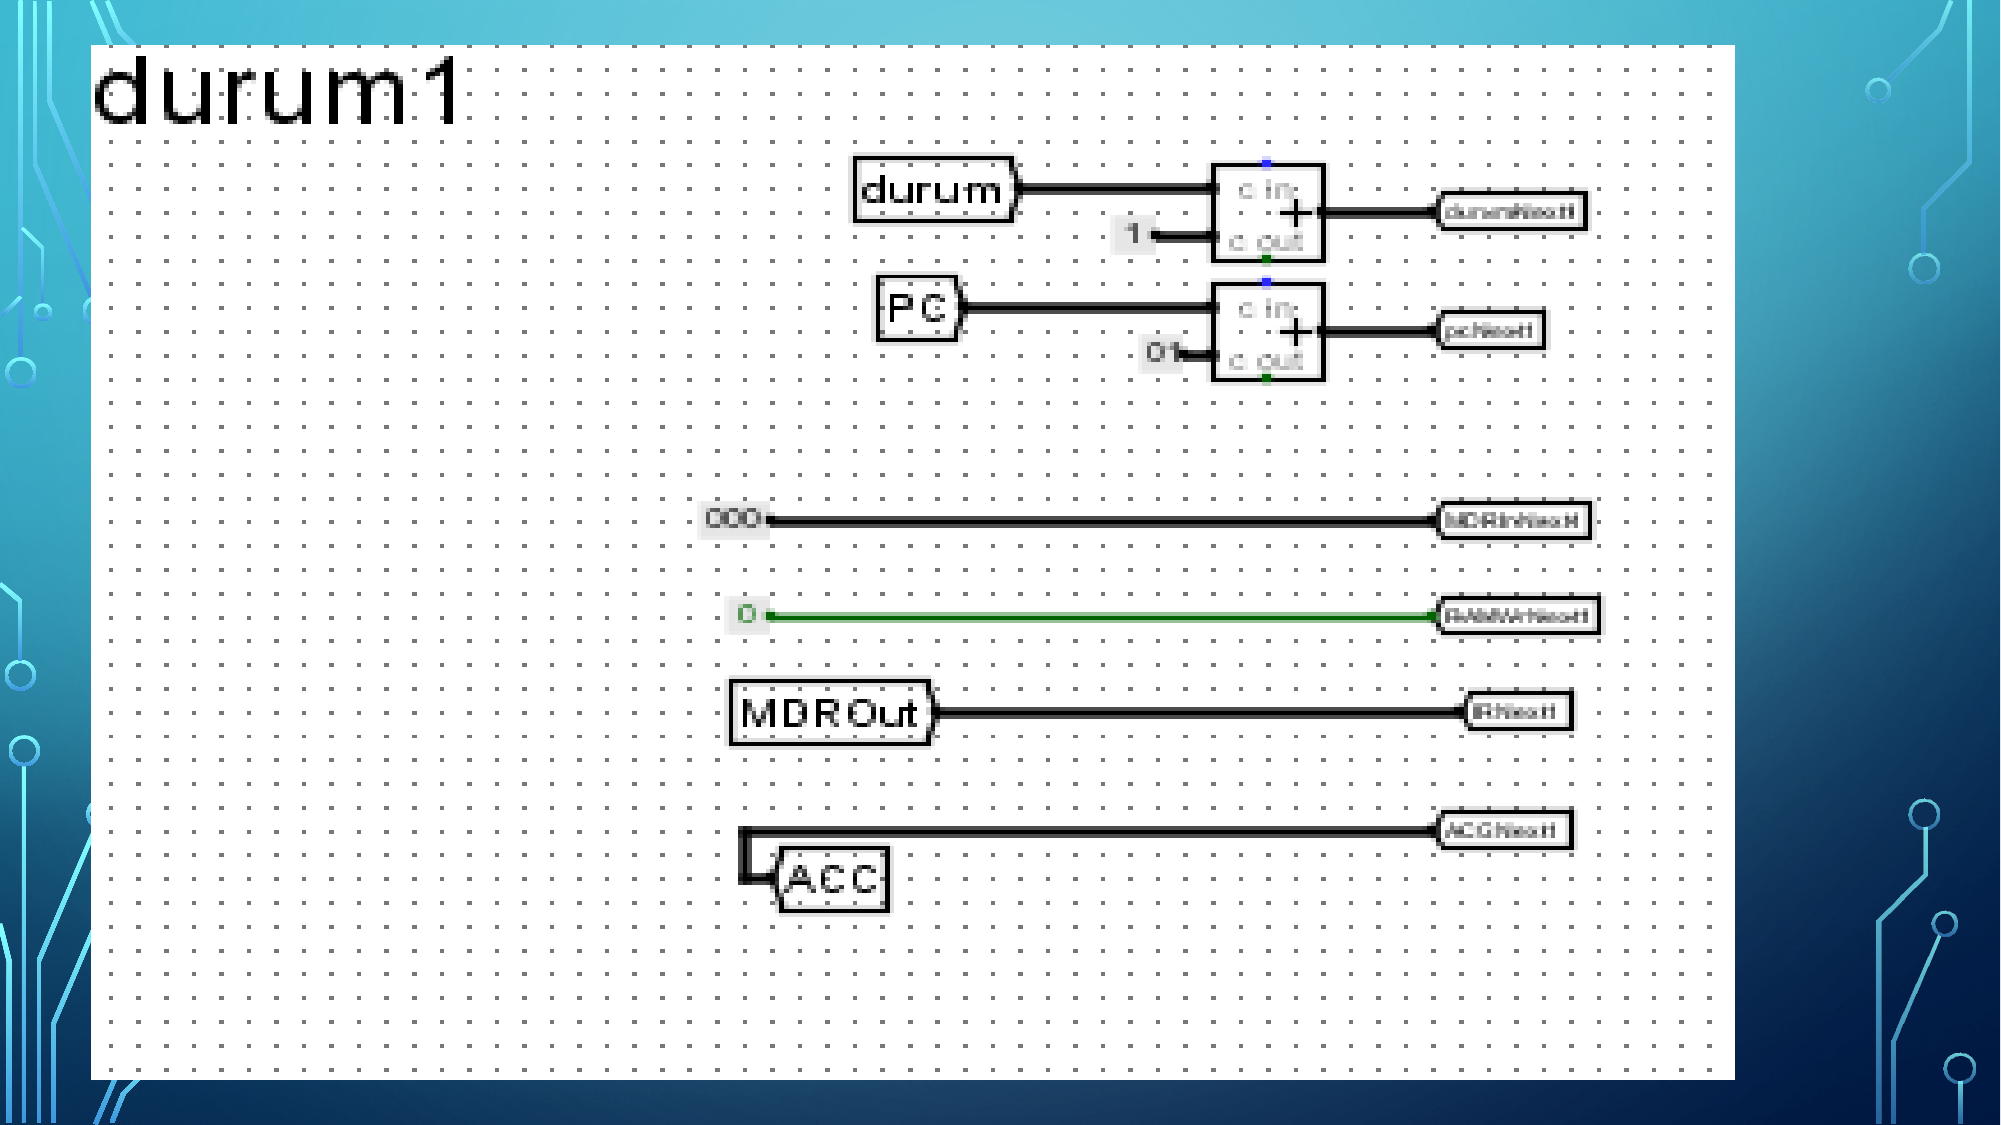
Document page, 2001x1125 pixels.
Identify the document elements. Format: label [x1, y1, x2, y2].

list [90, 45, 1735, 1080]
